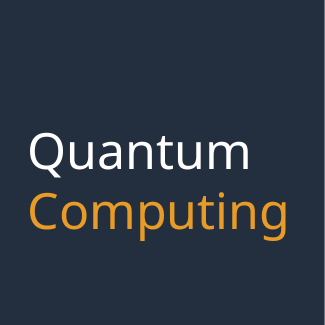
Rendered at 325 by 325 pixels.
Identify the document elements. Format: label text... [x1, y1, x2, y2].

text_box Quantum Computing [0, 112, 325, 248]
